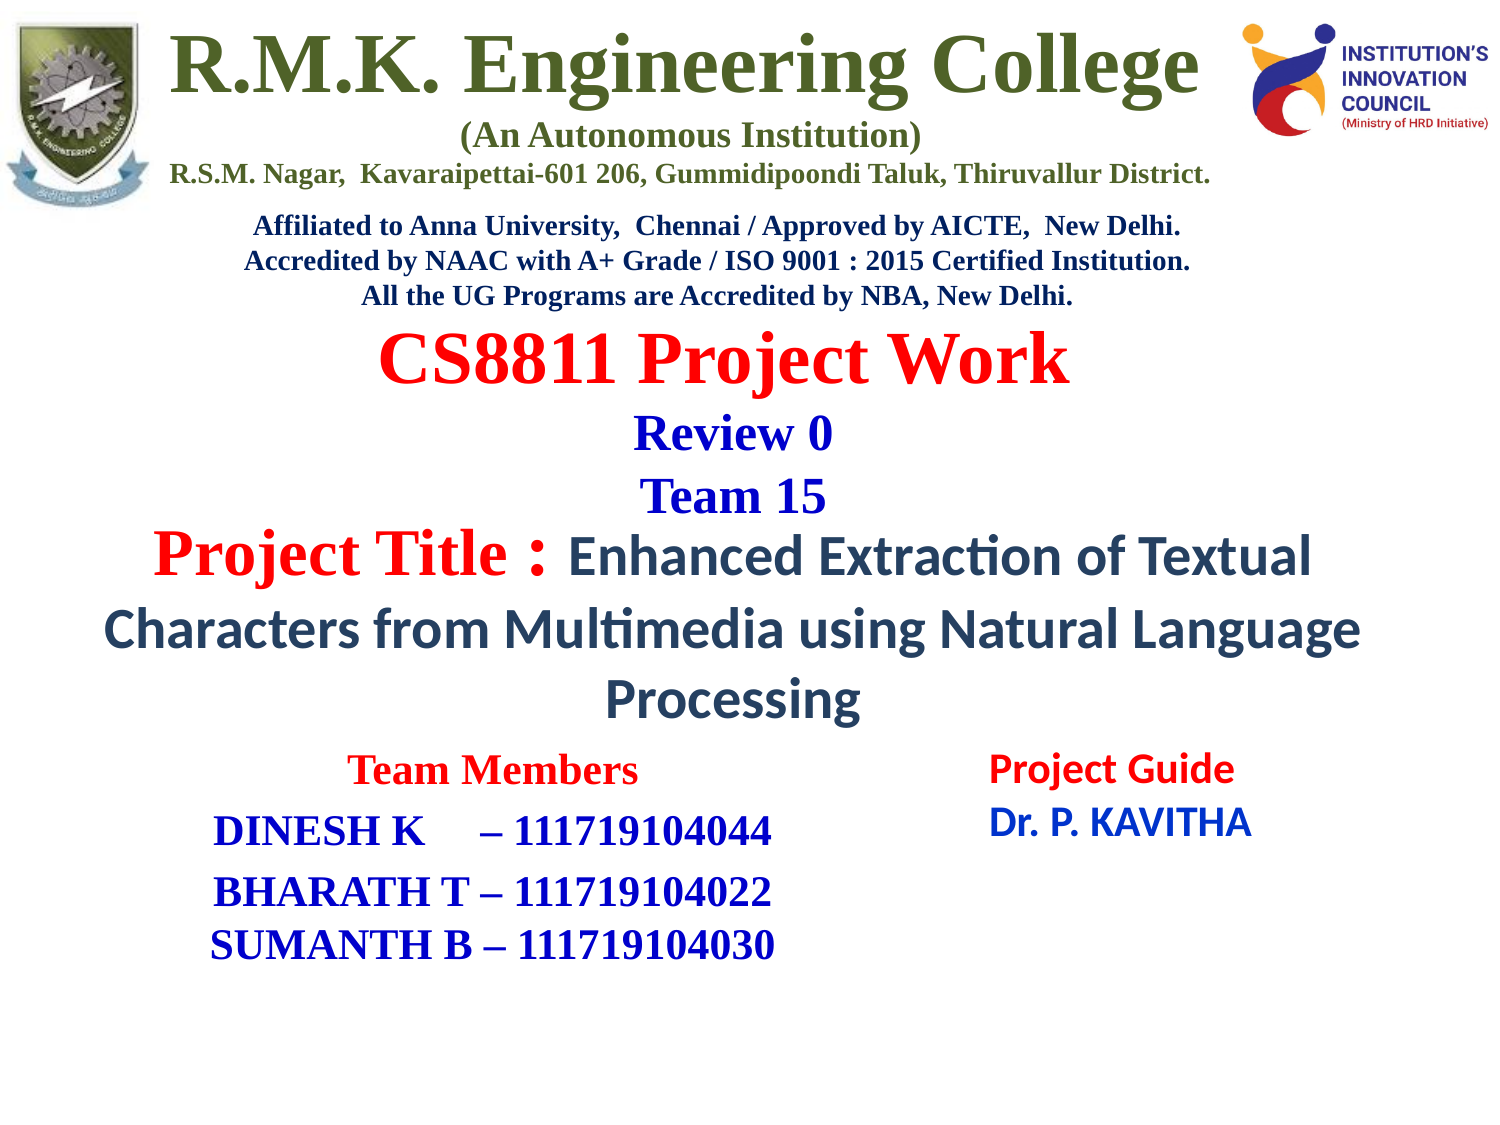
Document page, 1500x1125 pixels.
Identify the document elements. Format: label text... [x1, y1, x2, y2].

text_box Project Title : Enhanced Extraction of Textual Characters from Multimedia using Natural Language Processing [78, 570, 1388, 723]
text_box Project Guide Dr. P. KAVITHA [974, 732, 1288, 853]
picture [1241, 23, 1489, 137]
text_box R.M.K. Engineering College (An Autonomous Institution) R.S.M. Nagar, Kavaraipettai-601 206, Gummidipoondi Taluk, Thiruvallur District. [154, 0, 1227, 198]
title CS8811 Project Work Review 0 Team 15 [274, 322, 1193, 510]
picture [0, 11, 154, 223]
text_box Affiliated to Anna University, Chennai / Approved by AICTE, New Delhi. Accredited by NAAC with A+ Grade / ISO 9001 : 2015 Certified Institution. All the UG Programs are Accredited by NBA, New Delhi. [169, 199, 1266, 319]
subtitle Team Members DINESH K – 111719104044 BHARATH T – 111719104022 SUMANTH B – 111719104030 [100, 732, 886, 979]
